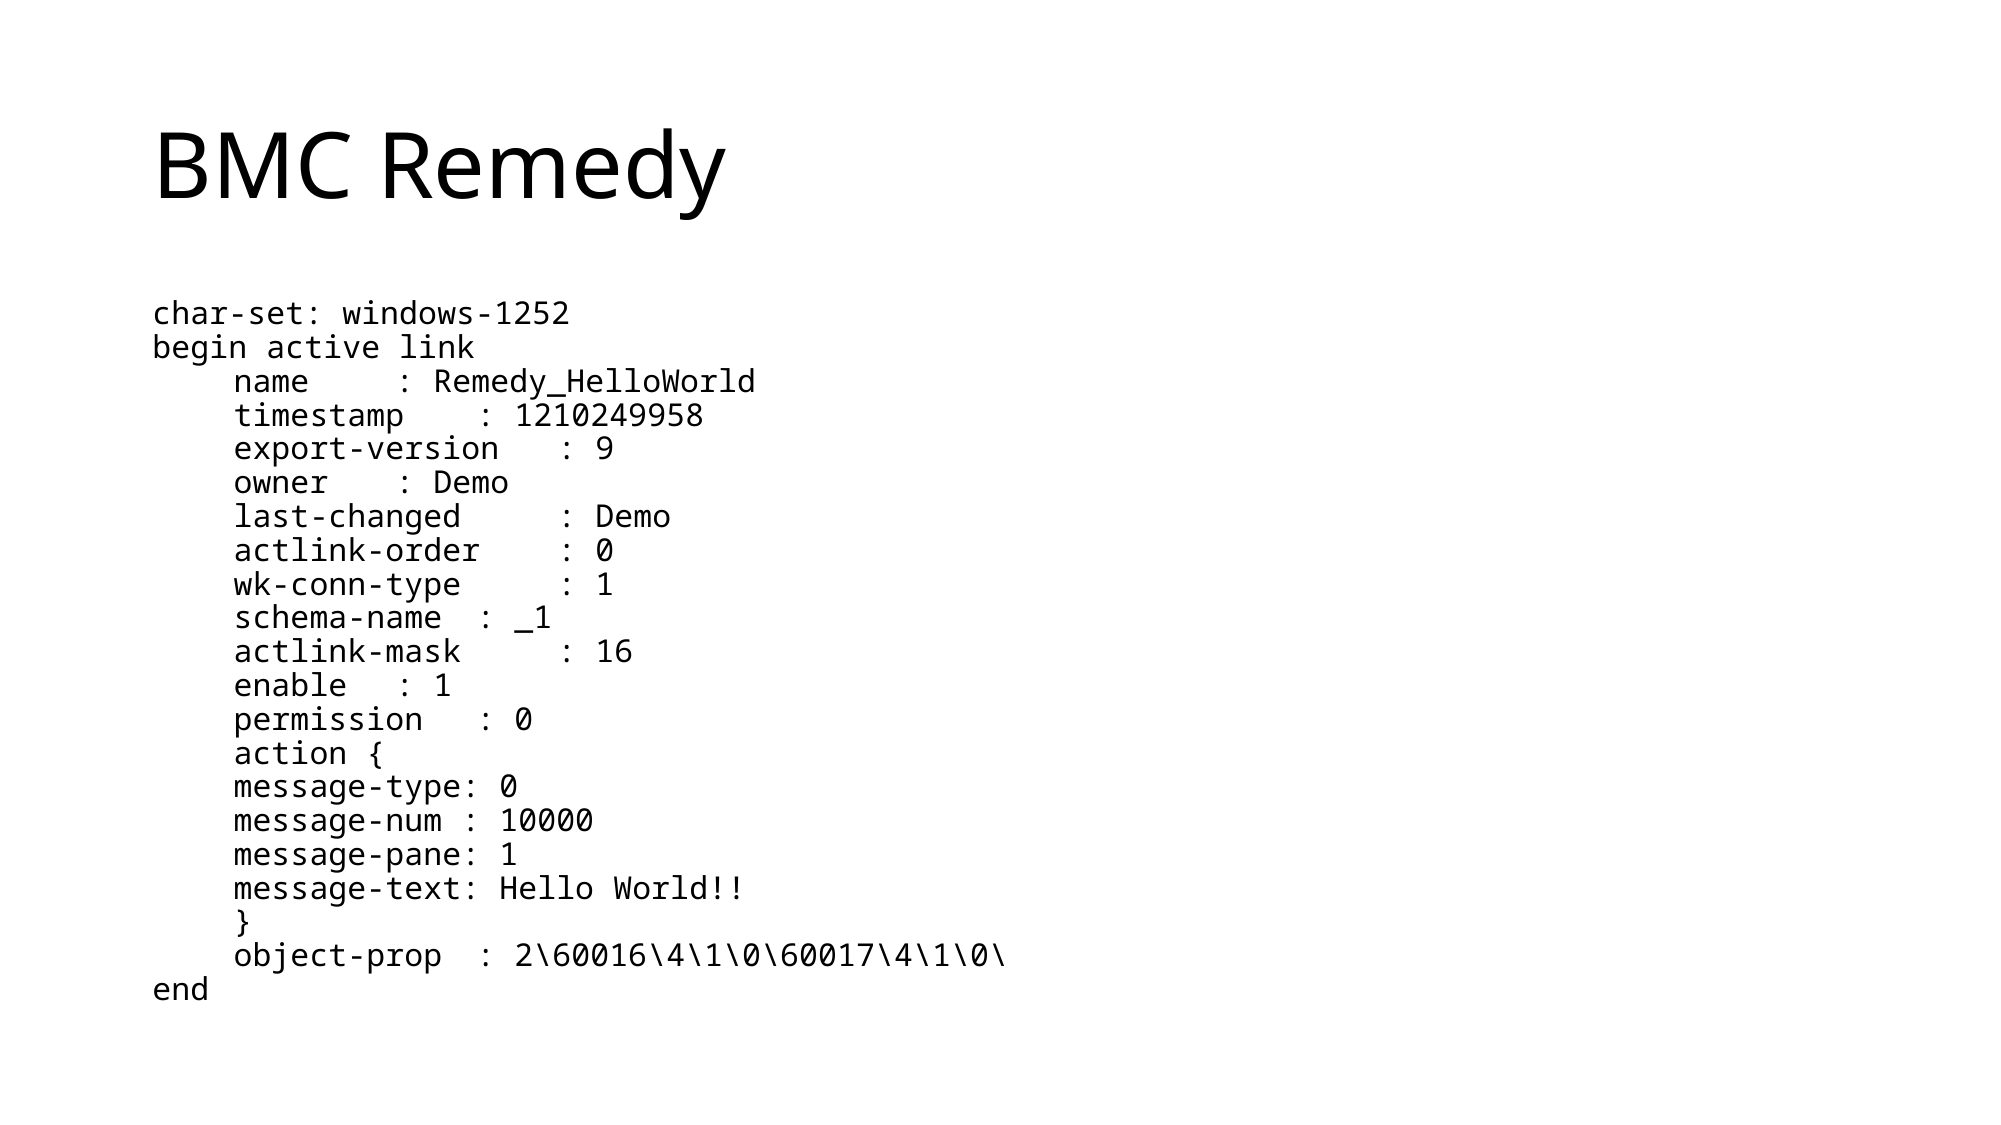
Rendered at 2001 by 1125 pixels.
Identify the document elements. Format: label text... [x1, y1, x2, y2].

title BMC Remedy [137, 59, 1863, 278]
list char-set: windows-1252 begin active link name : Remedy_HelloWorld timestamp : 1210249958 export-version : 9 owner : Demo last-changed : Demo actlink-order : 0 wk-conn-type : 1 schema-name : _1 actlink-mask : 16 enable : 1 permission : 0 action { message-type: 0 message-num : 10000 message-pane: 1 message-text: Hello World!! } object-prop : 2\60016\4\1\0\60017\4\1\0\ end [137, 299, 1863, 1014]
